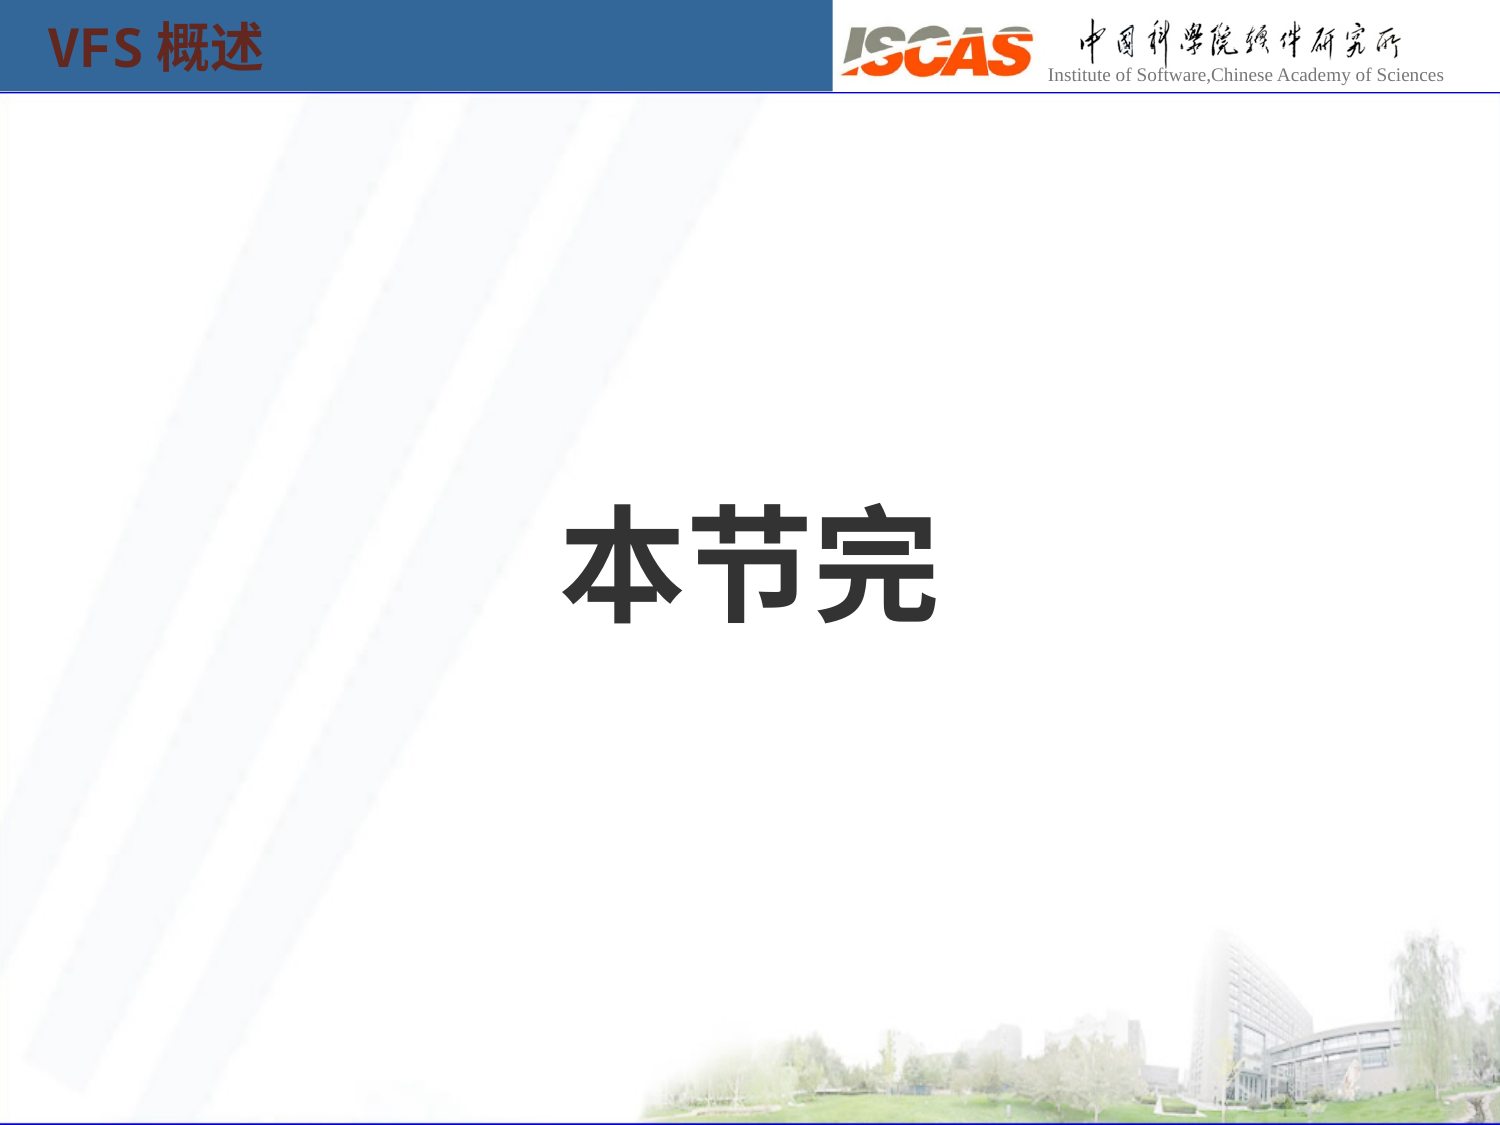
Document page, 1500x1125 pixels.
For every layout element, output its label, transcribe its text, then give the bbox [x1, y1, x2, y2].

text_box 本节完 [544, 478, 955, 646]
title VFS概述 [0, 0, 833, 92]
picture [837, 18, 1045, 87]
picture [0, 92, 1500, 1125]
picture [1077, 15, 1402, 71]
